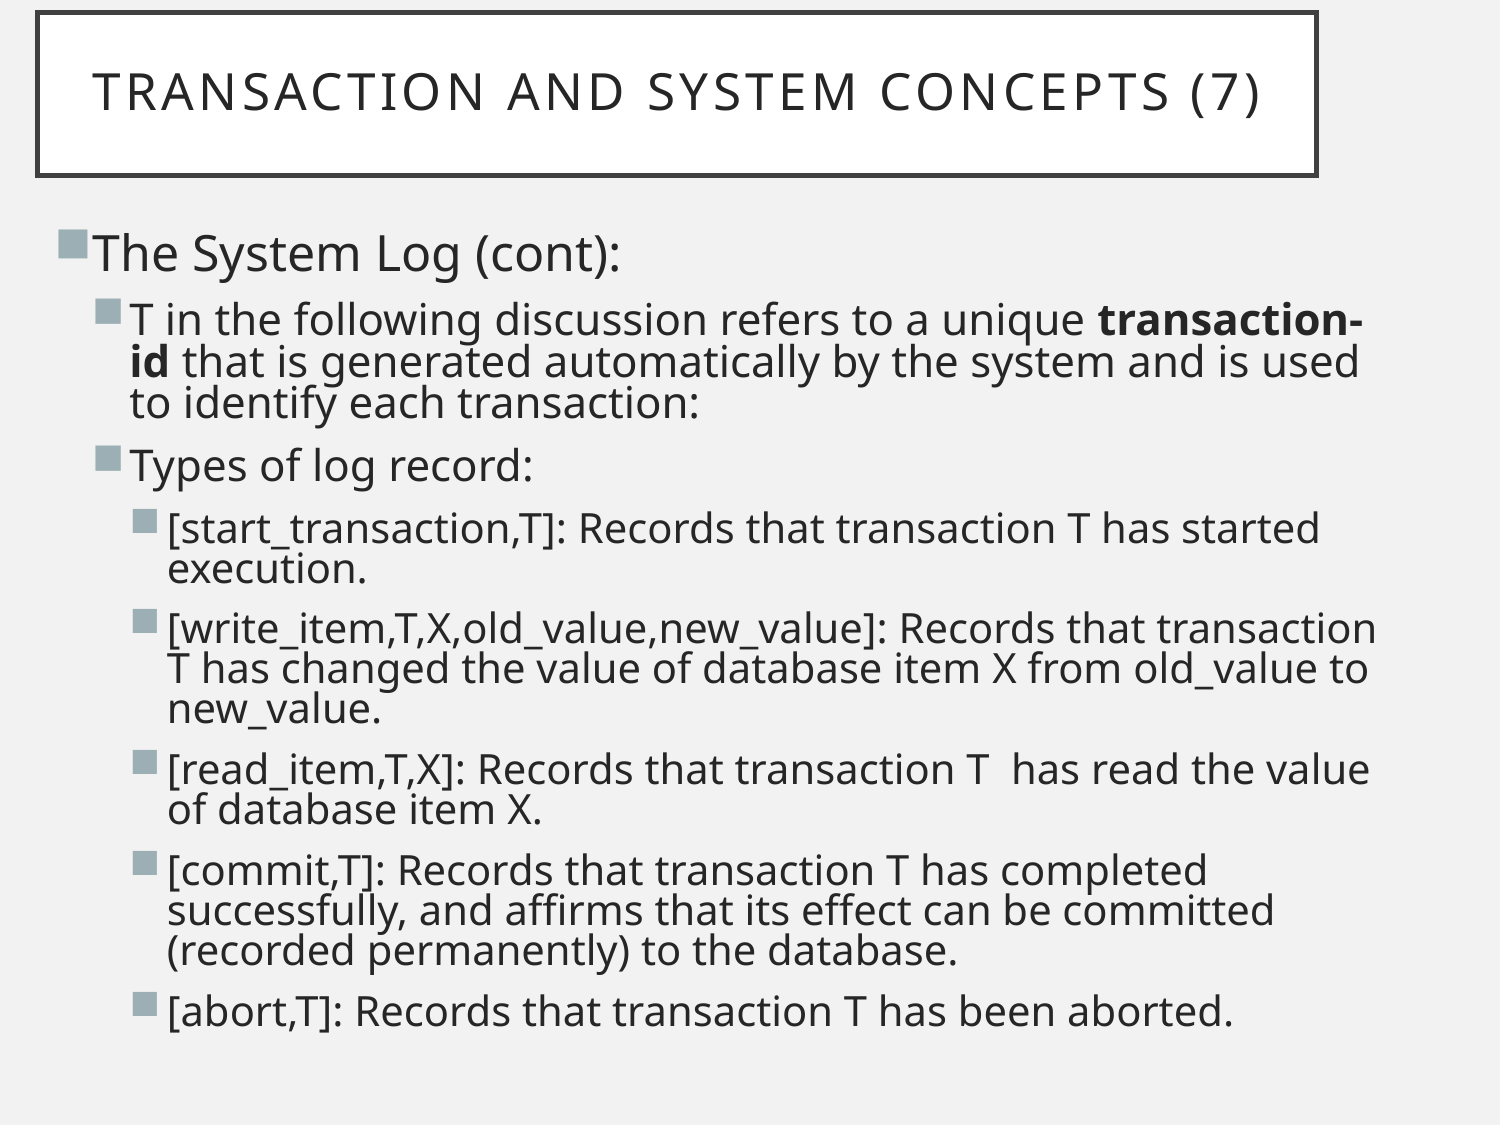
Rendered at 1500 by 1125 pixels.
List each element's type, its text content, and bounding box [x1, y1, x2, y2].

list The System Log (cont): T in the following discussion refers to a unique transaction-id that is generated automatically by the system and is used to identify each transaction: Types of log record: [start_transaction,T]: Records that transaction T has started execution. [write_item,T,X,old_value,new_value]: Records that transaction T has changed the value of database item X from old_value to new_value. [read_item,T,X]: Records that transaction T has read the value of database item X. [commit,T]: Records that transaction T has completed successfully, and affirms that its effect can be committed (recorded permanently) to the database. [abort,T]: Records that transaction T has been aborted. [39, 225, 1400, 976]
title Transaction and System Concepts (7) [35, 10, 1319, 178]
